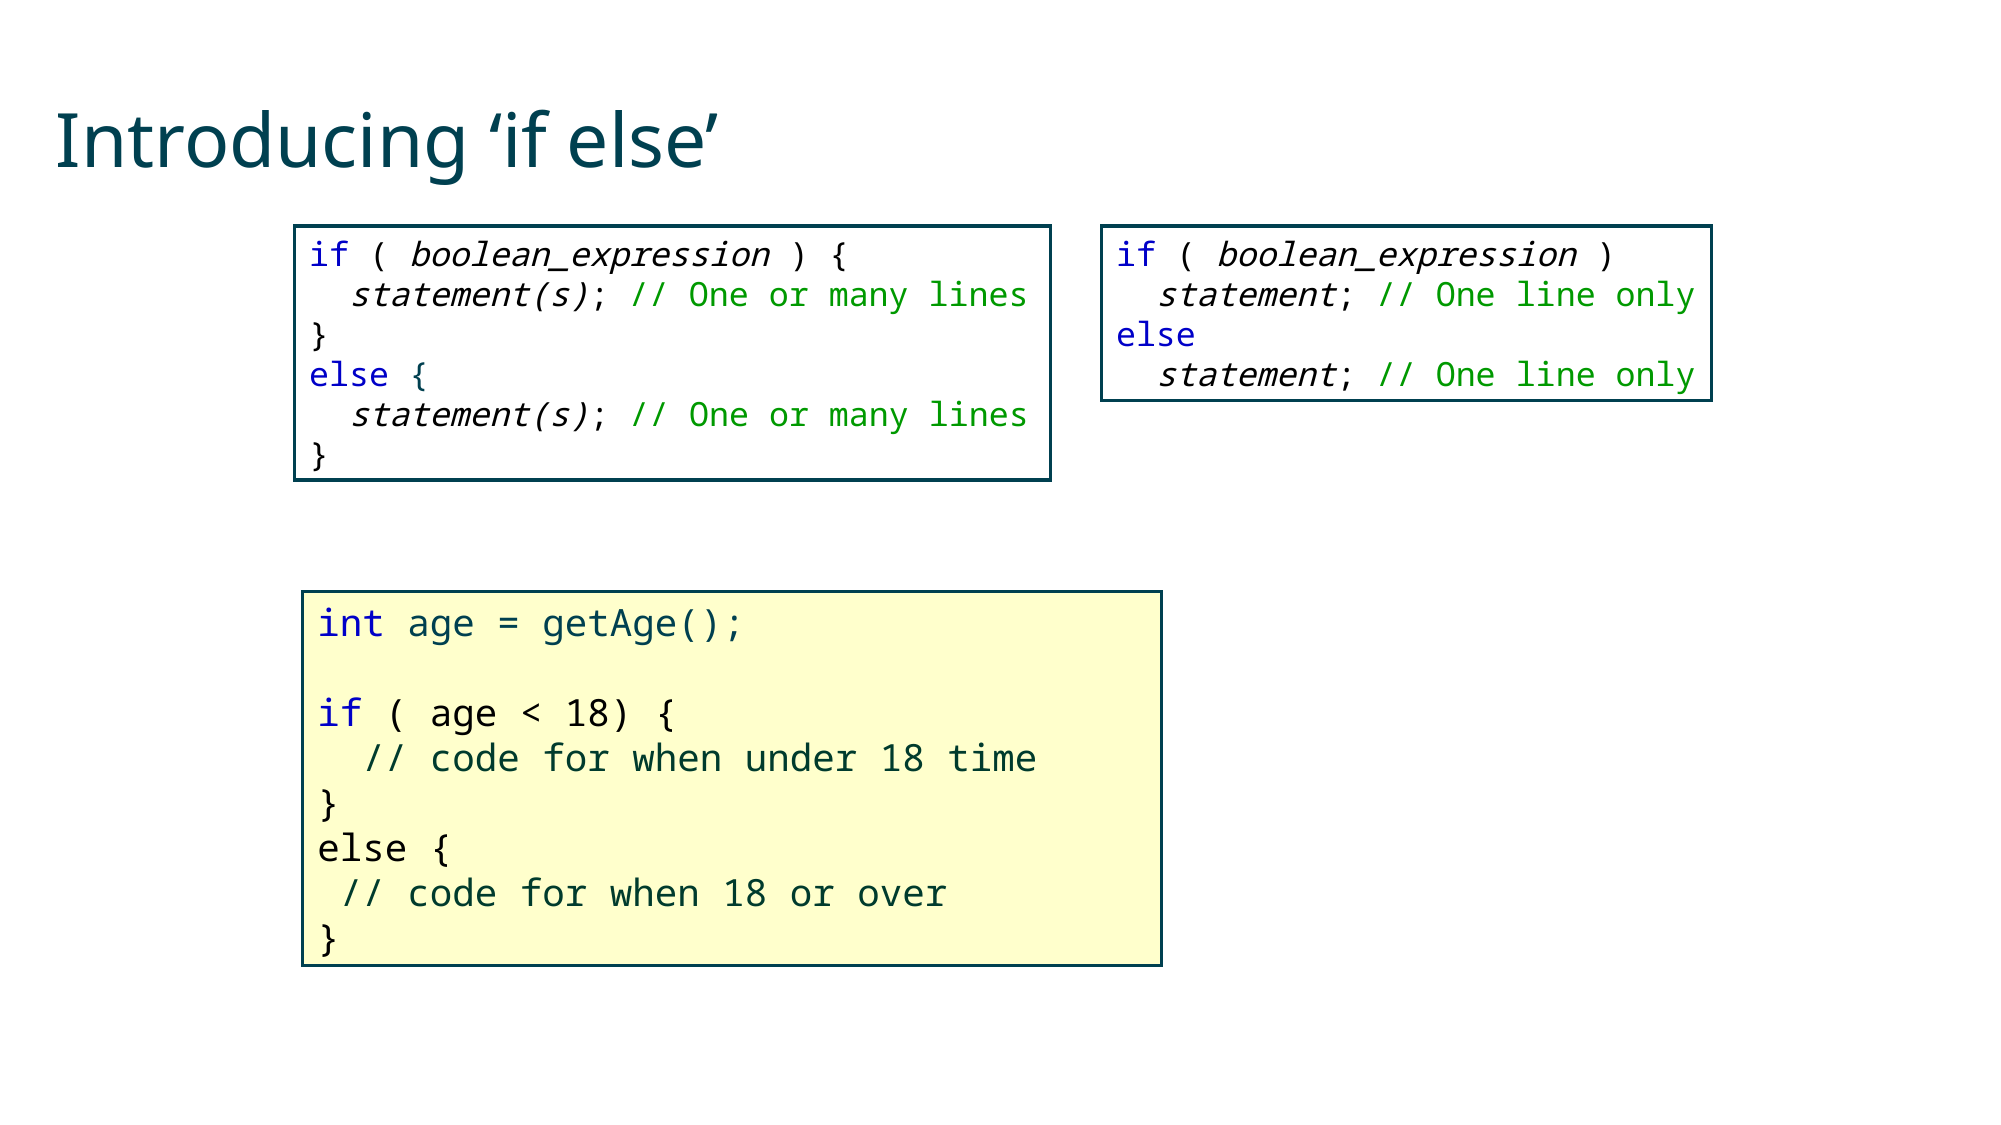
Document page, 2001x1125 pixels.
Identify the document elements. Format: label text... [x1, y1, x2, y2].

text_box if ( boolean_expression ) { statement(s); // One or many lines } else { statement(s); // One or many lines } [294, 226, 1051, 481]
text_box if ( boolean_expression ) statement; // One line only else statement; // One line only [1101, 226, 1712, 401]
title Introducing ‘if else’ [55, 92, 1946, 225]
text_box int age = getAge(); if ( age < 18) { // code for when under 18 time } else { // code for when 18 or over } [302, 590, 1162, 967]
